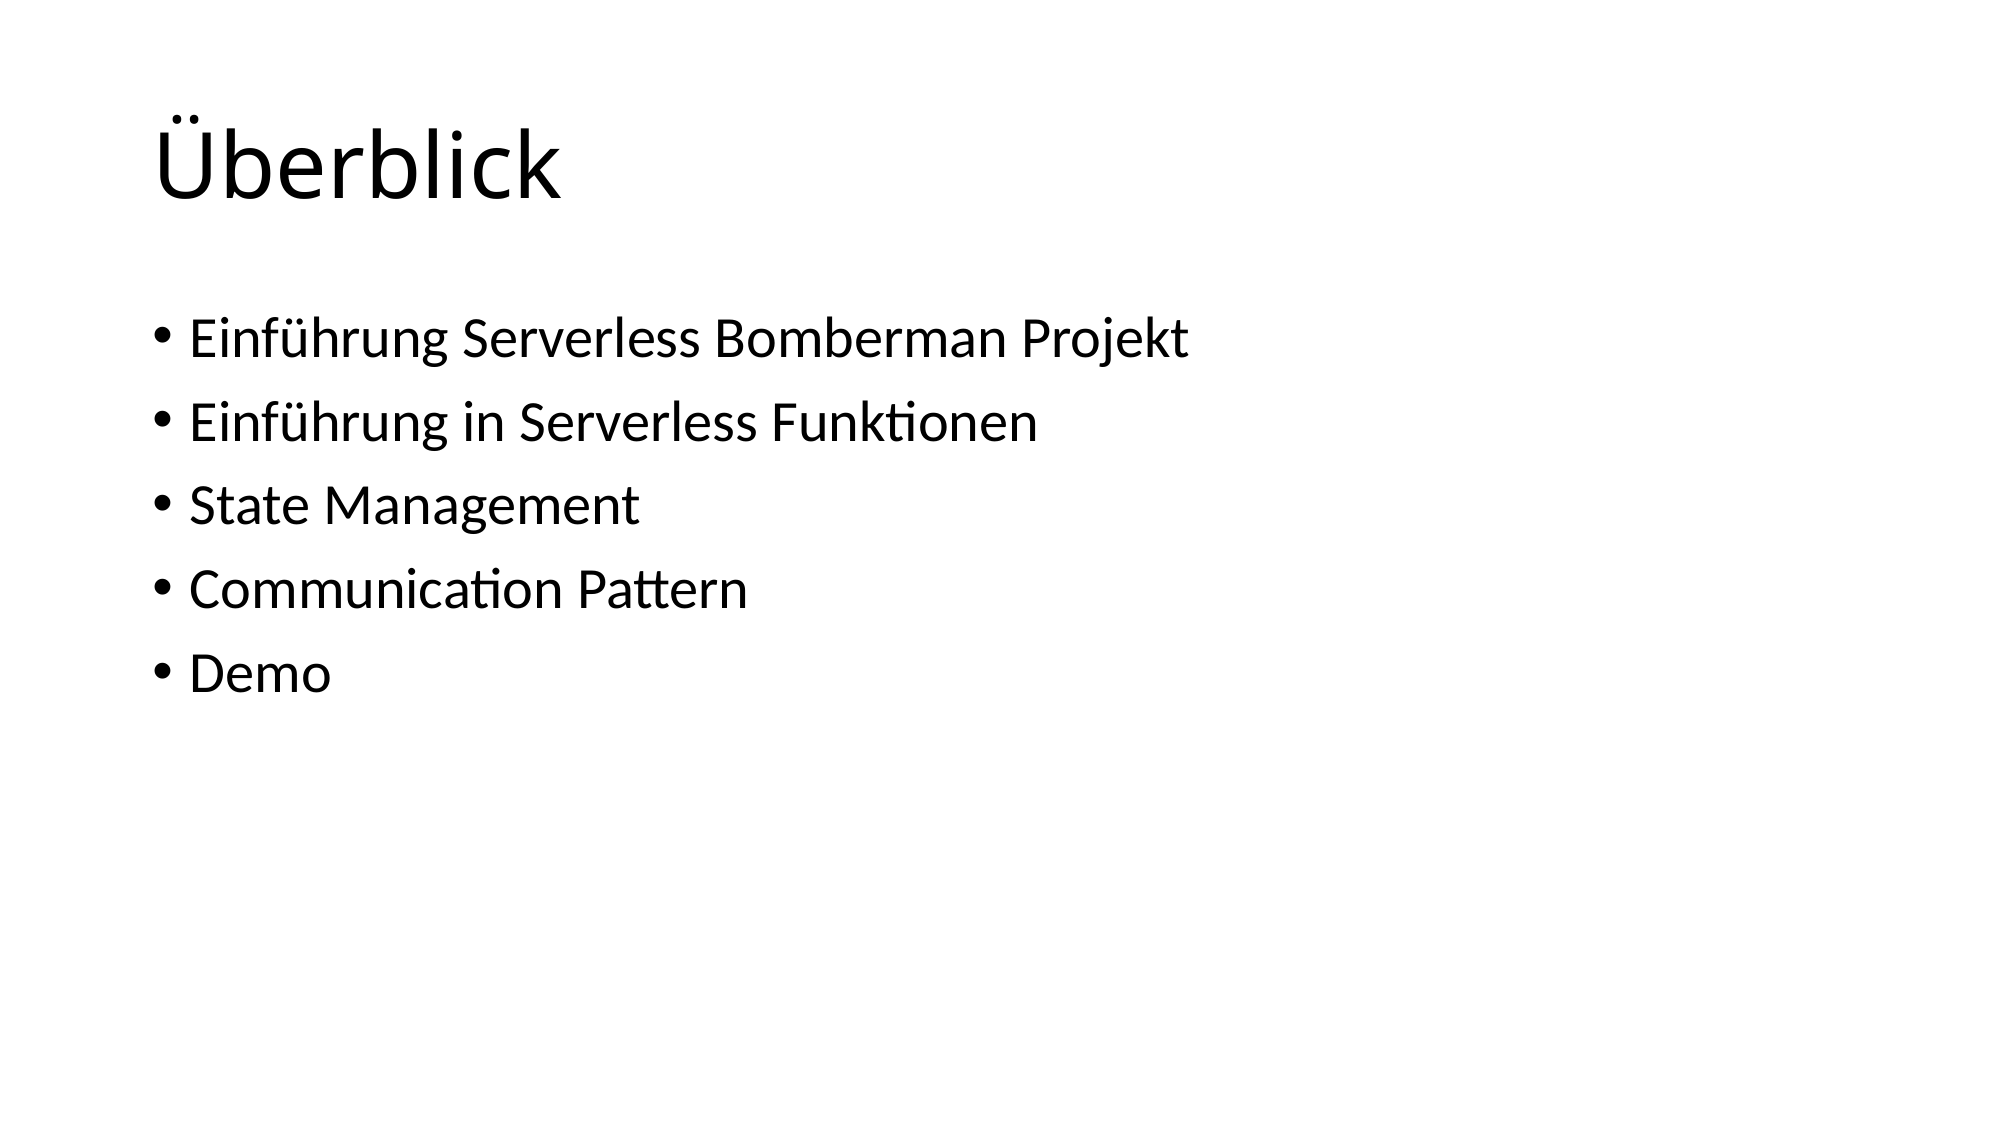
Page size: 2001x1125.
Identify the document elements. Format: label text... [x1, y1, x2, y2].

list Einführung Serverless Bomberman Projekt Einführung in Serverless Funktionen State Management Communication Pattern Demo [137, 299, 1863, 1014]
title Überblick [137, 59, 1863, 278]
